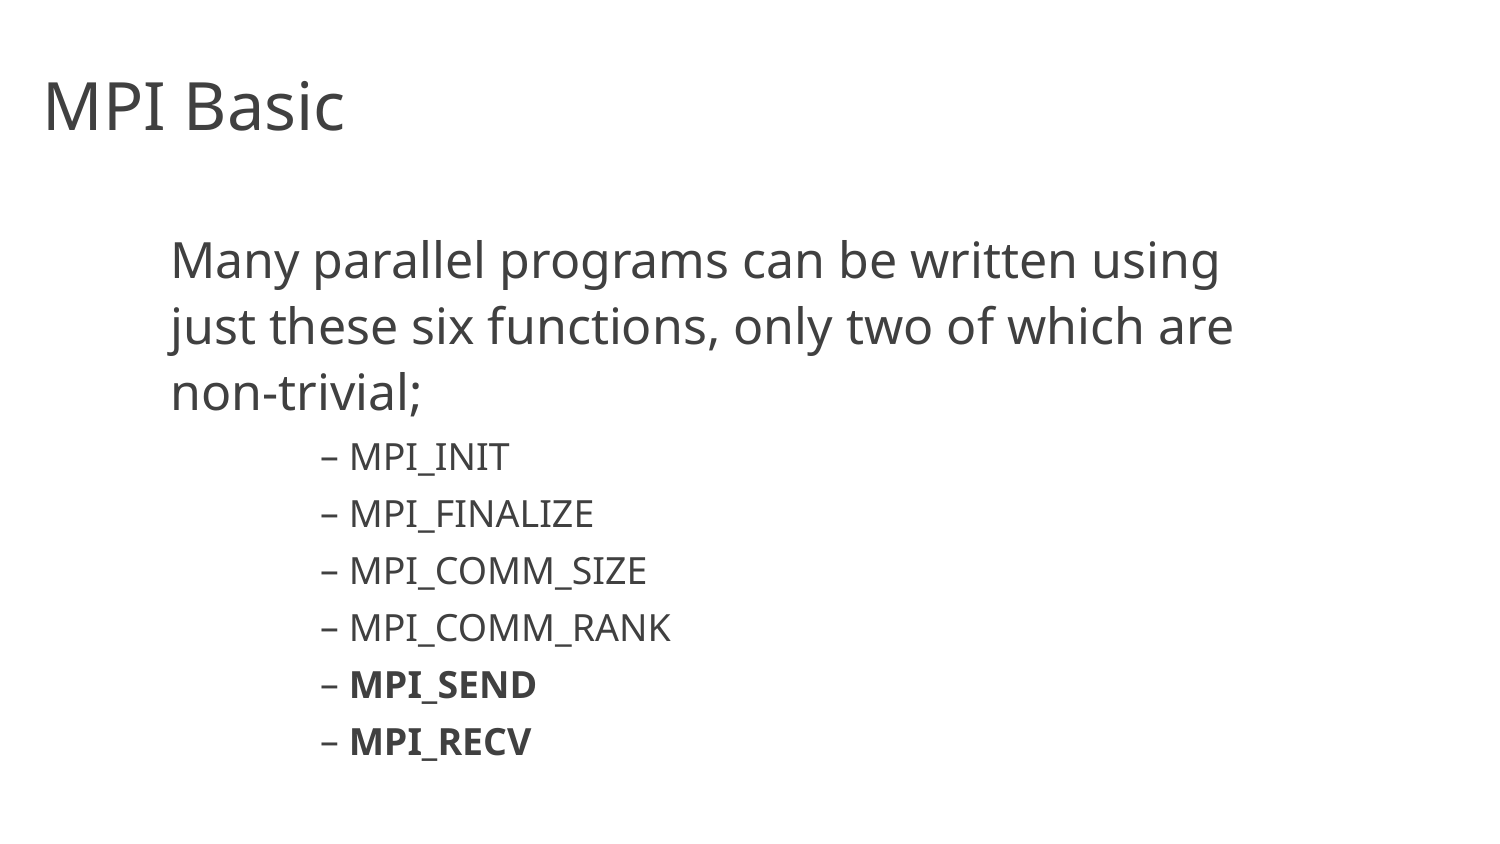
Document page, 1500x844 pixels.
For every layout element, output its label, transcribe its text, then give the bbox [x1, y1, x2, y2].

title MPI Basic [27, 33, 1480, 175]
list Many parallel programs can be written using just these six functions, only two of which are non-trivial; MPI_INIT MPI_FINALIZE MPI_COMM_SIZE MPI_COMM_RANK MPI_SEND MPI_RECV [155, 215, 1332, 773]
